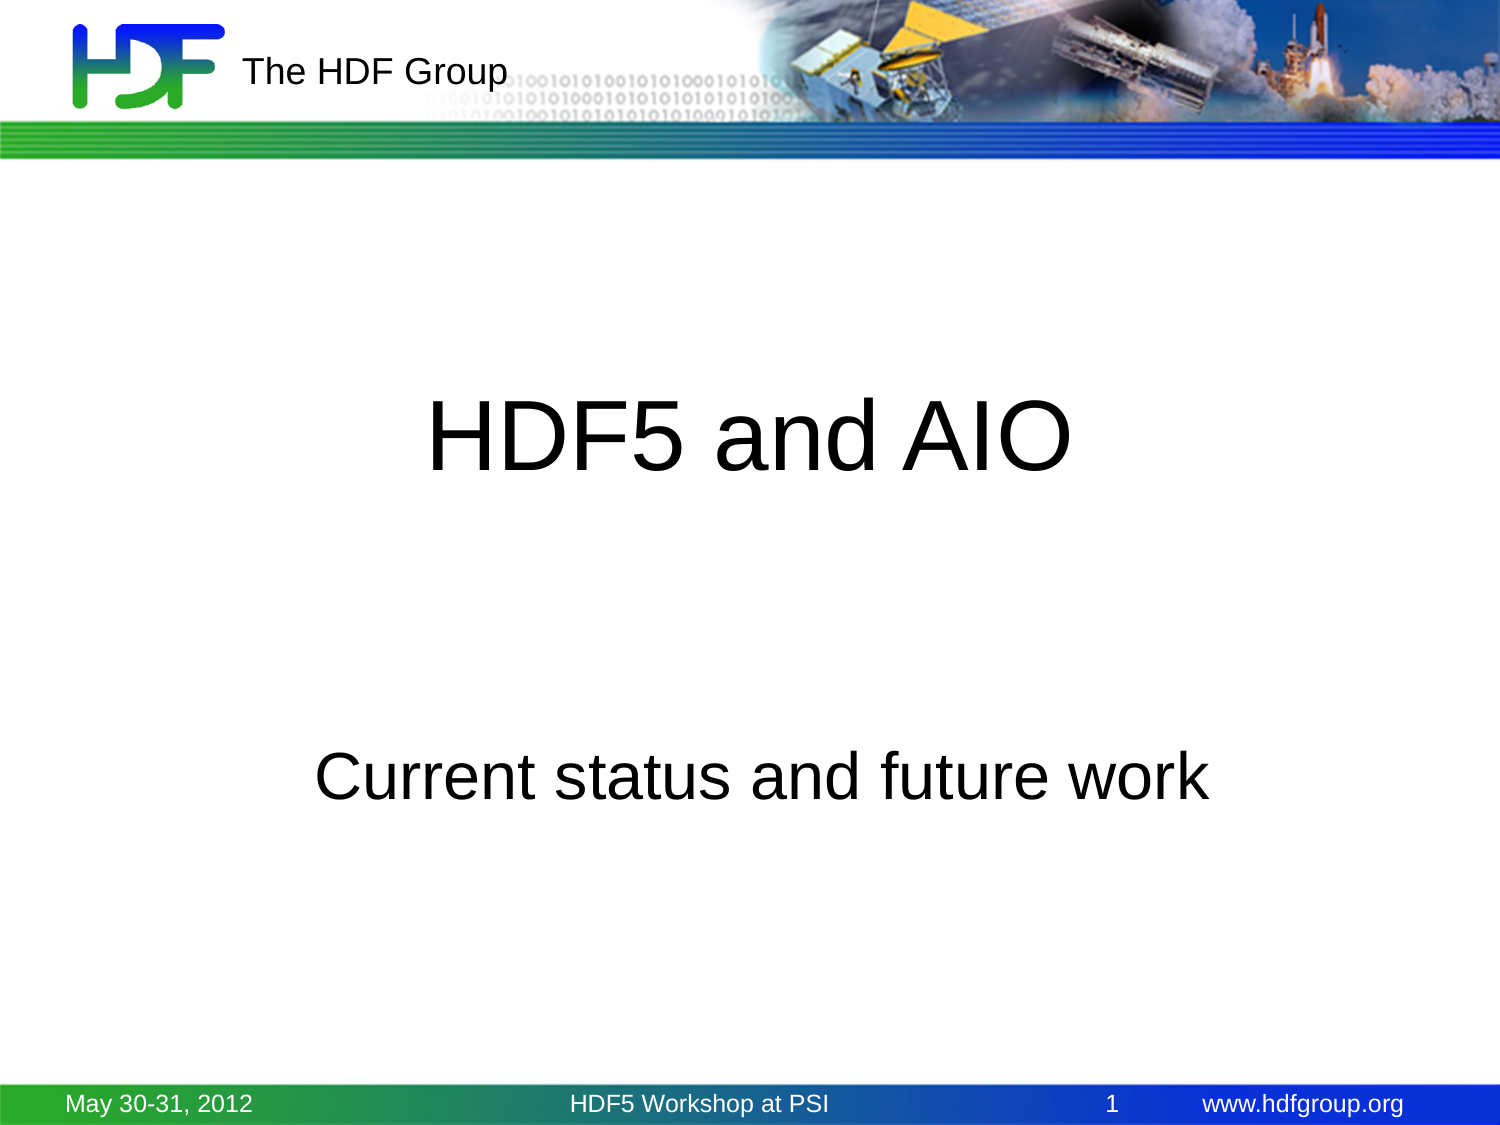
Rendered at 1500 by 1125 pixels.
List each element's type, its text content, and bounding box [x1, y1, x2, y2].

footer HDF5 Workshop at PSI [374, 1087, 1026, 1125]
title HDF5 and AIO [112, 362, 1388, 700]
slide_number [49, 1087, 276, 1125]
subtitle Current status and future work [237, 725, 1288, 875]
slide_number 1 [1049, 1087, 1176, 1125]
picture [0, 0, 1500, 1125]
